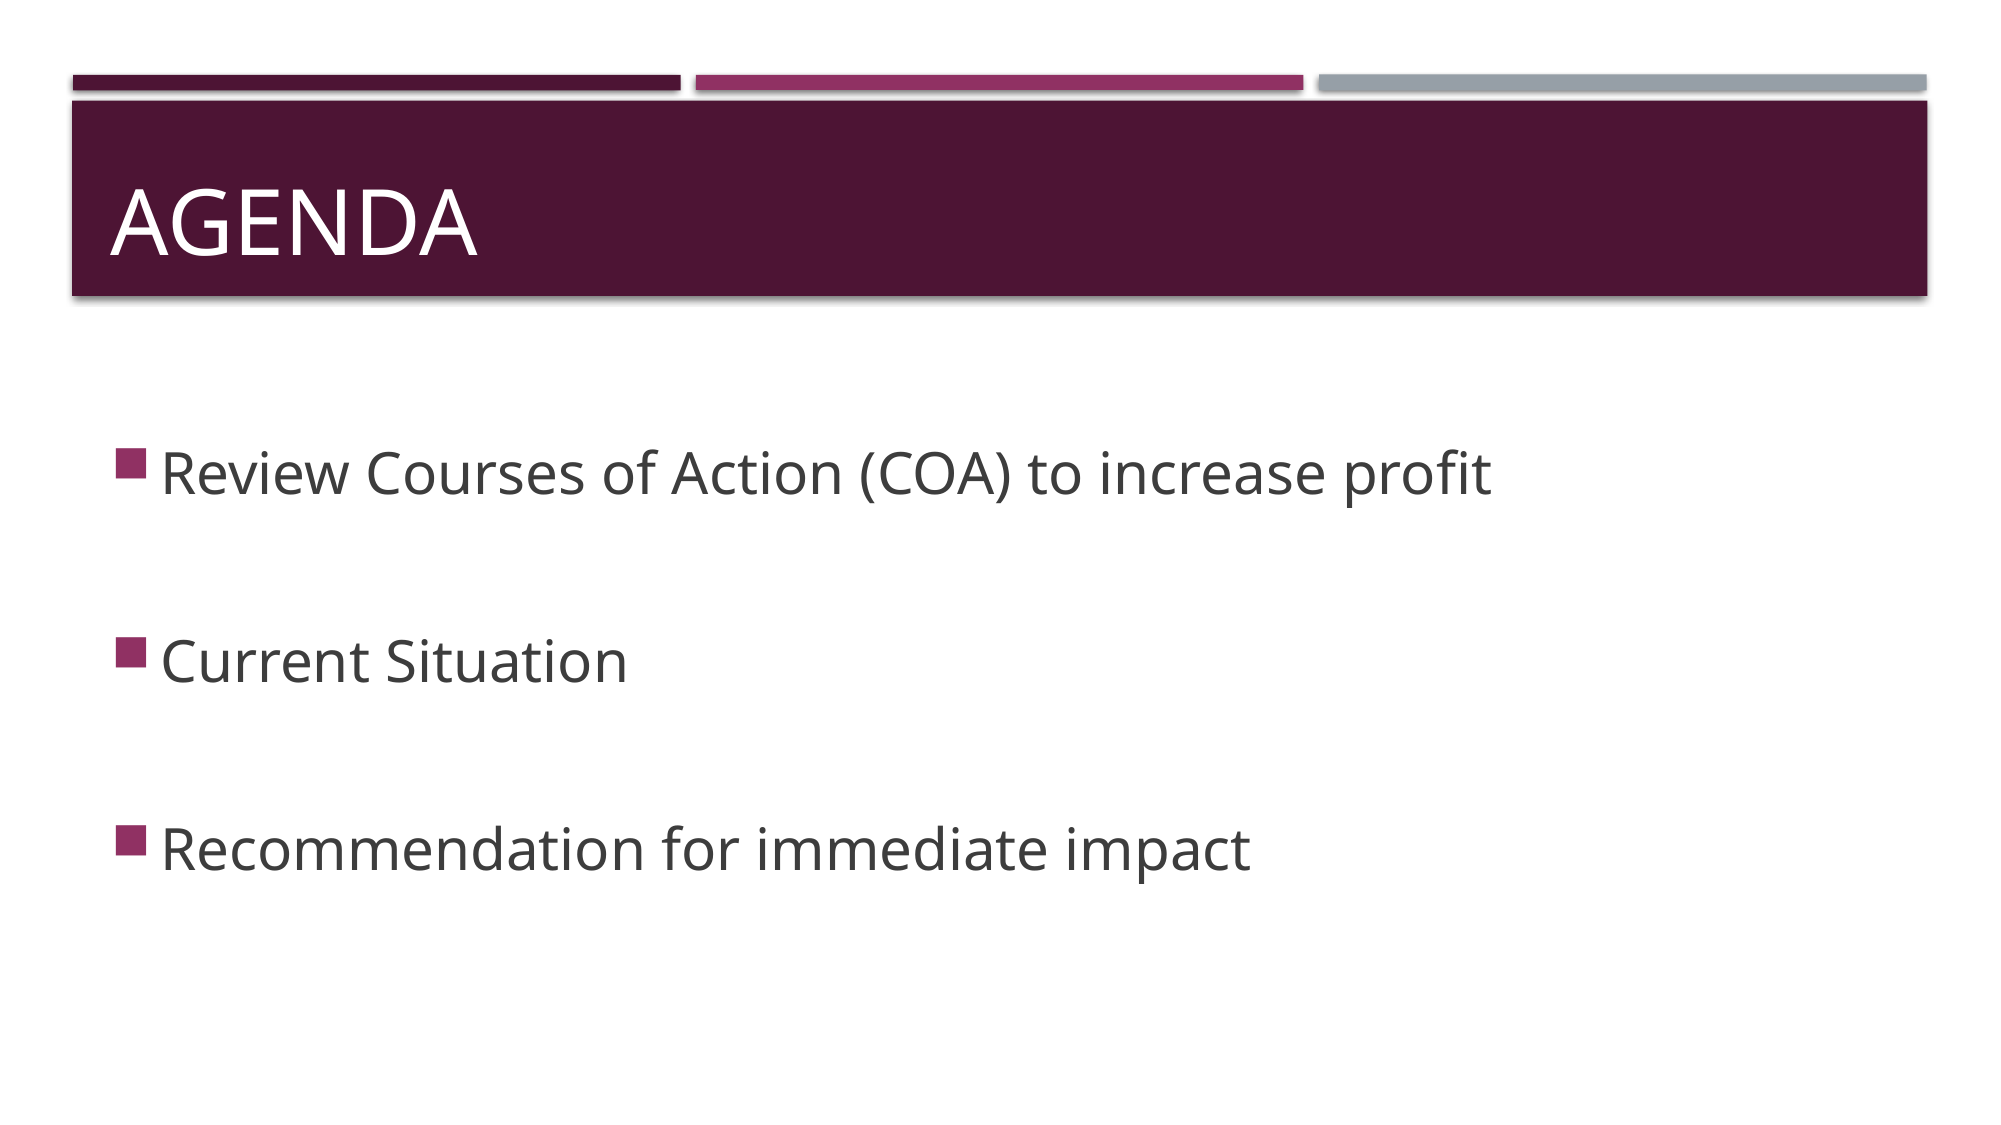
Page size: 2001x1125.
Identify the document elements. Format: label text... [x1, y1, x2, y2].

title Agenda [95, 115, 1905, 282]
list Review Courses of Action (COA) to increase profit Current Situation Recommendation for immediate impact [95, 357, 1905, 962]
